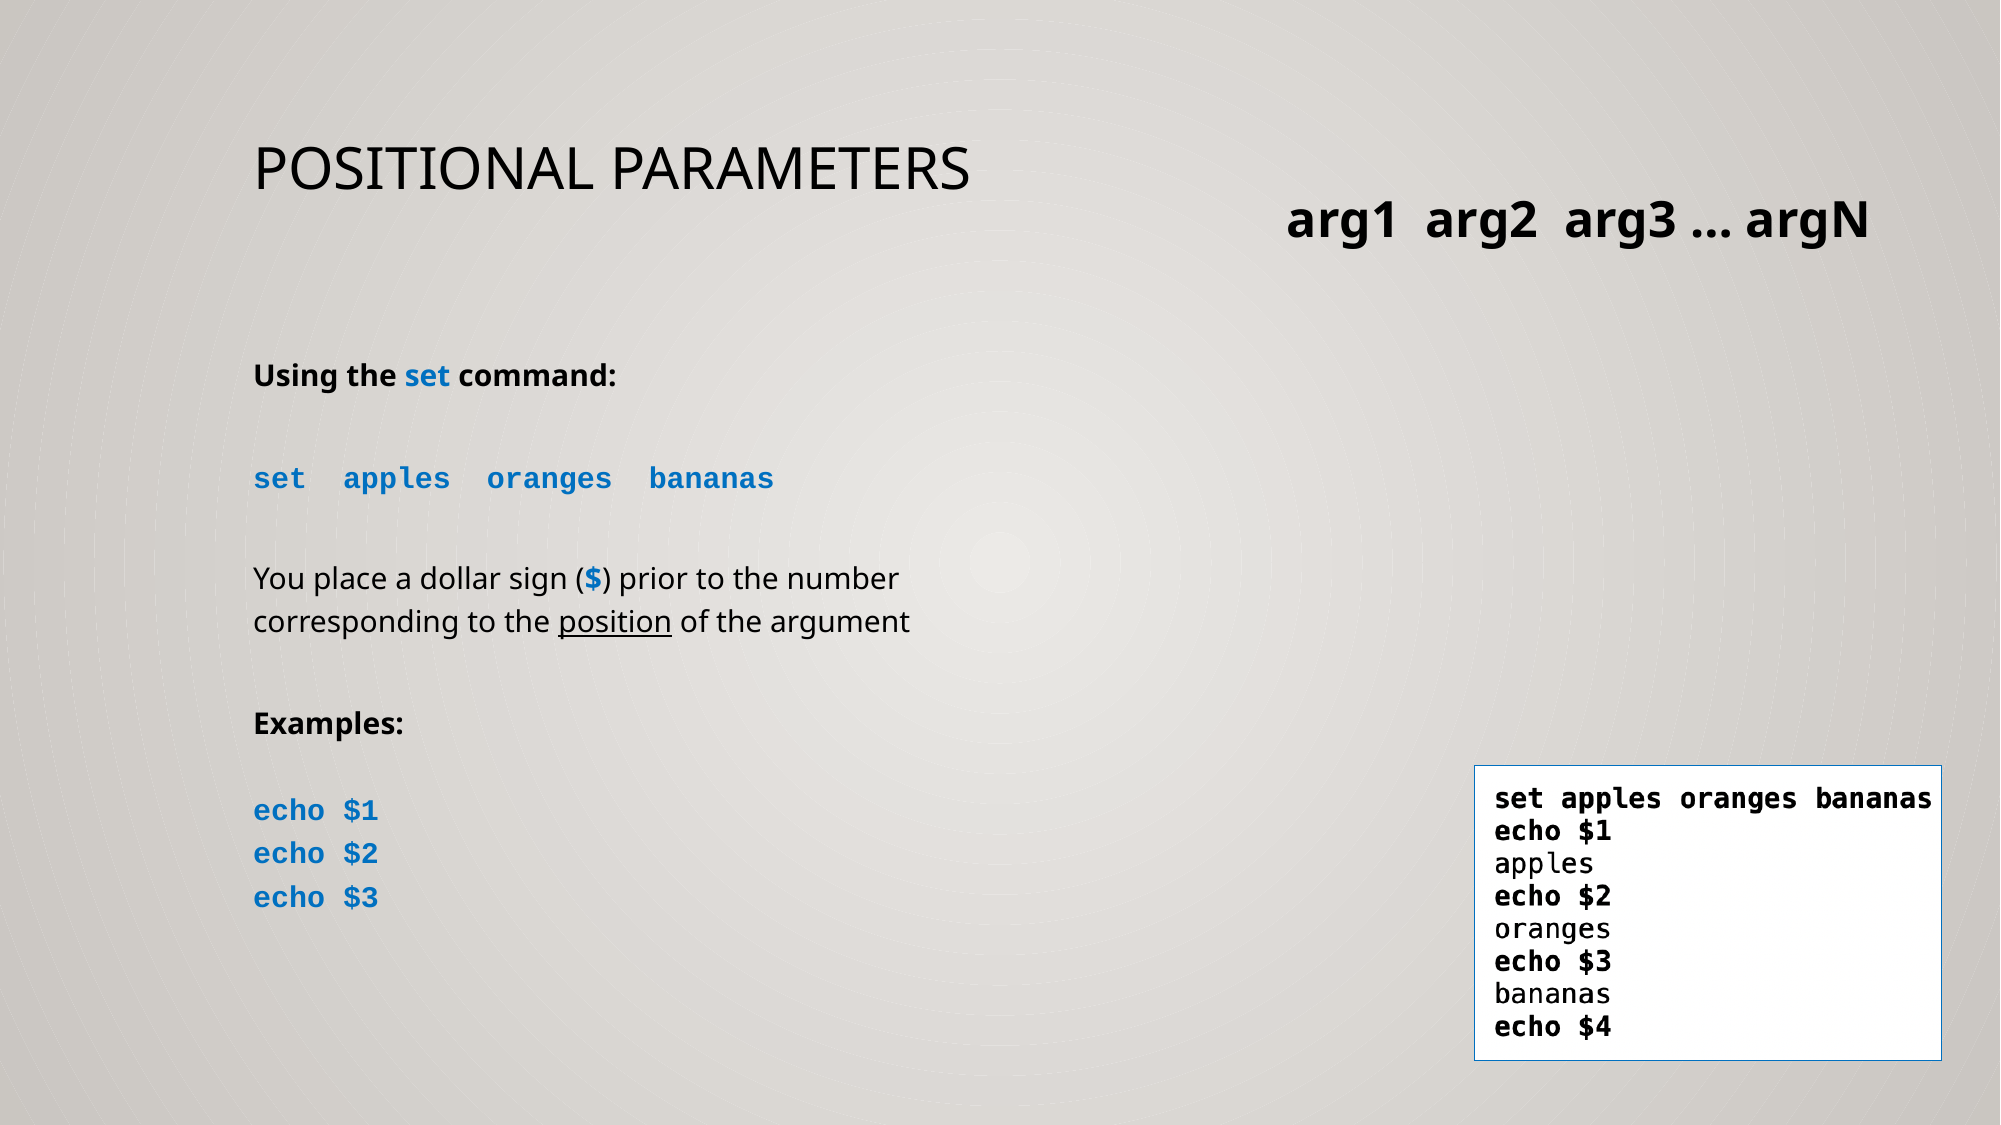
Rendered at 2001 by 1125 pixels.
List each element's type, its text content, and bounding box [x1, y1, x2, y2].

title Positional parameters [238, 131, 1814, 305]
text_box arg1 arg2 arg3 … argN [1272, 180, 1942, 255]
picture [1474, 765, 1942, 1061]
list Using the set command: set apples oranges bananas You place a dollar sign ($) prior to the number corresponding to the position of the argument Examples: echo $1 echo $2 echo $3 [238, 279, 1470, 1061]
